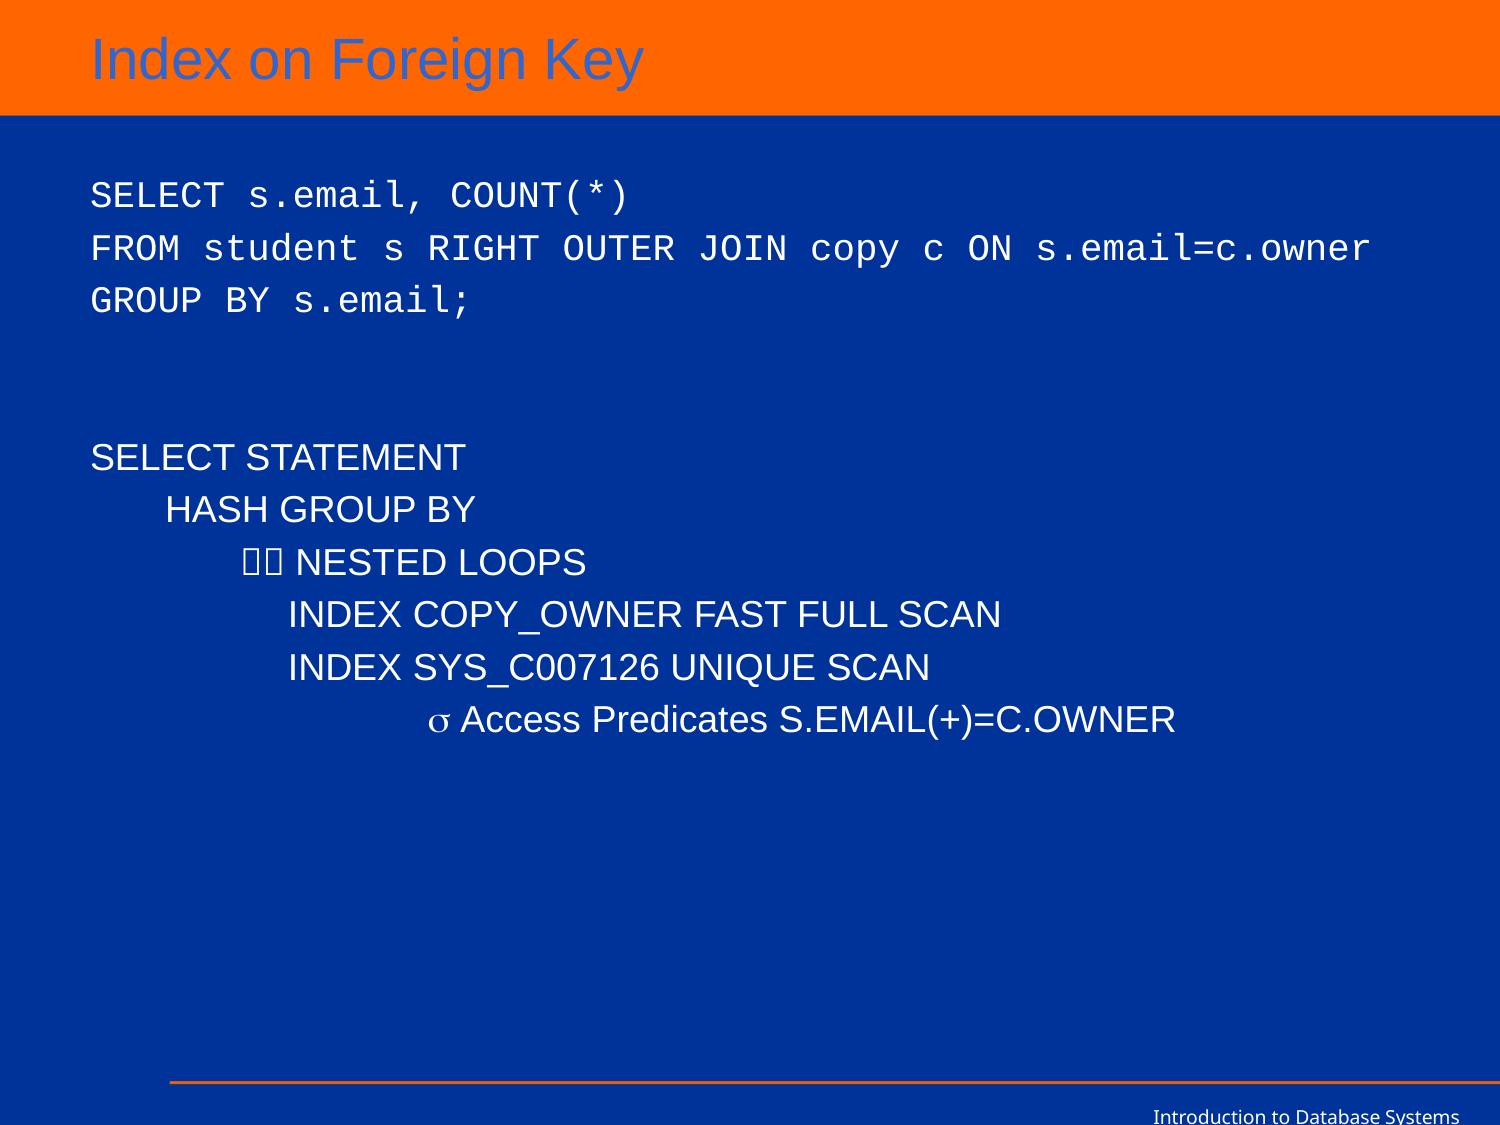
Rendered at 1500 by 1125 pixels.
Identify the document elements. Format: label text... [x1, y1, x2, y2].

list SELECT s.email, COUNT(*) FROM student s RIGHT OUTER JOIN copy c ON s.email=c.owner GROUP BY s.email; SELECT STATEMENT HASH GROUP BY  NESTED LOOPS INDEX COPY_OWNER FAST FULL SCAN INDEX SYS_C007126 UNIQUE SCAN  Access Predicates S.EMAIL(+)=C.OWNER [74, 162, 1426, 1063]
title Index on Foreign Key [74, 0, 1426, 151]
footer Introduction to Database Systems [799, 1074, 1476, 1125]
picture [0, 0, 1500, 1125]
